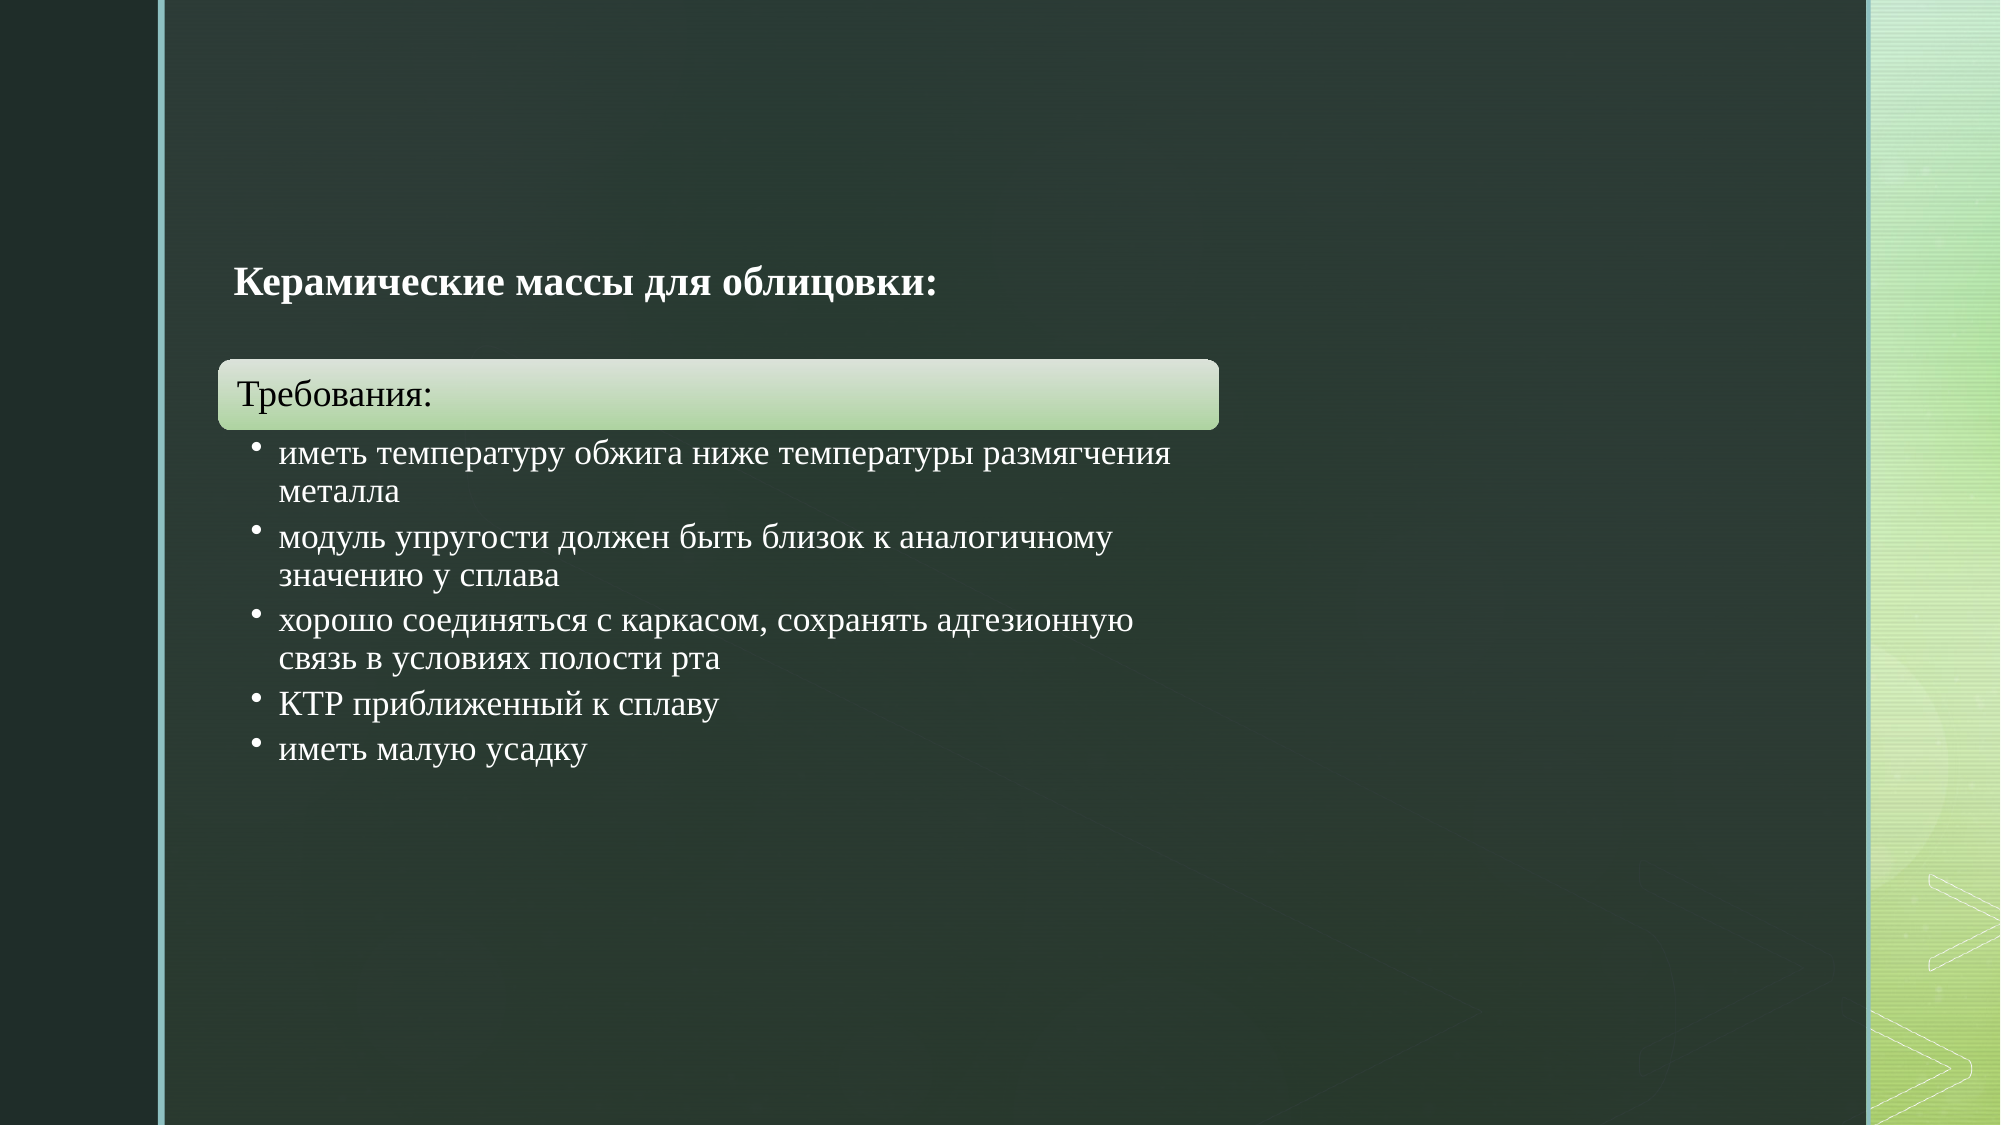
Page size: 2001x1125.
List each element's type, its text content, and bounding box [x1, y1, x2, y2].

picture [1871, 0, 2001, 1125]
text_box Керамические массы для облицовки: [218, 246, 1219, 312]
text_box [218, 350, 1219, 775]
